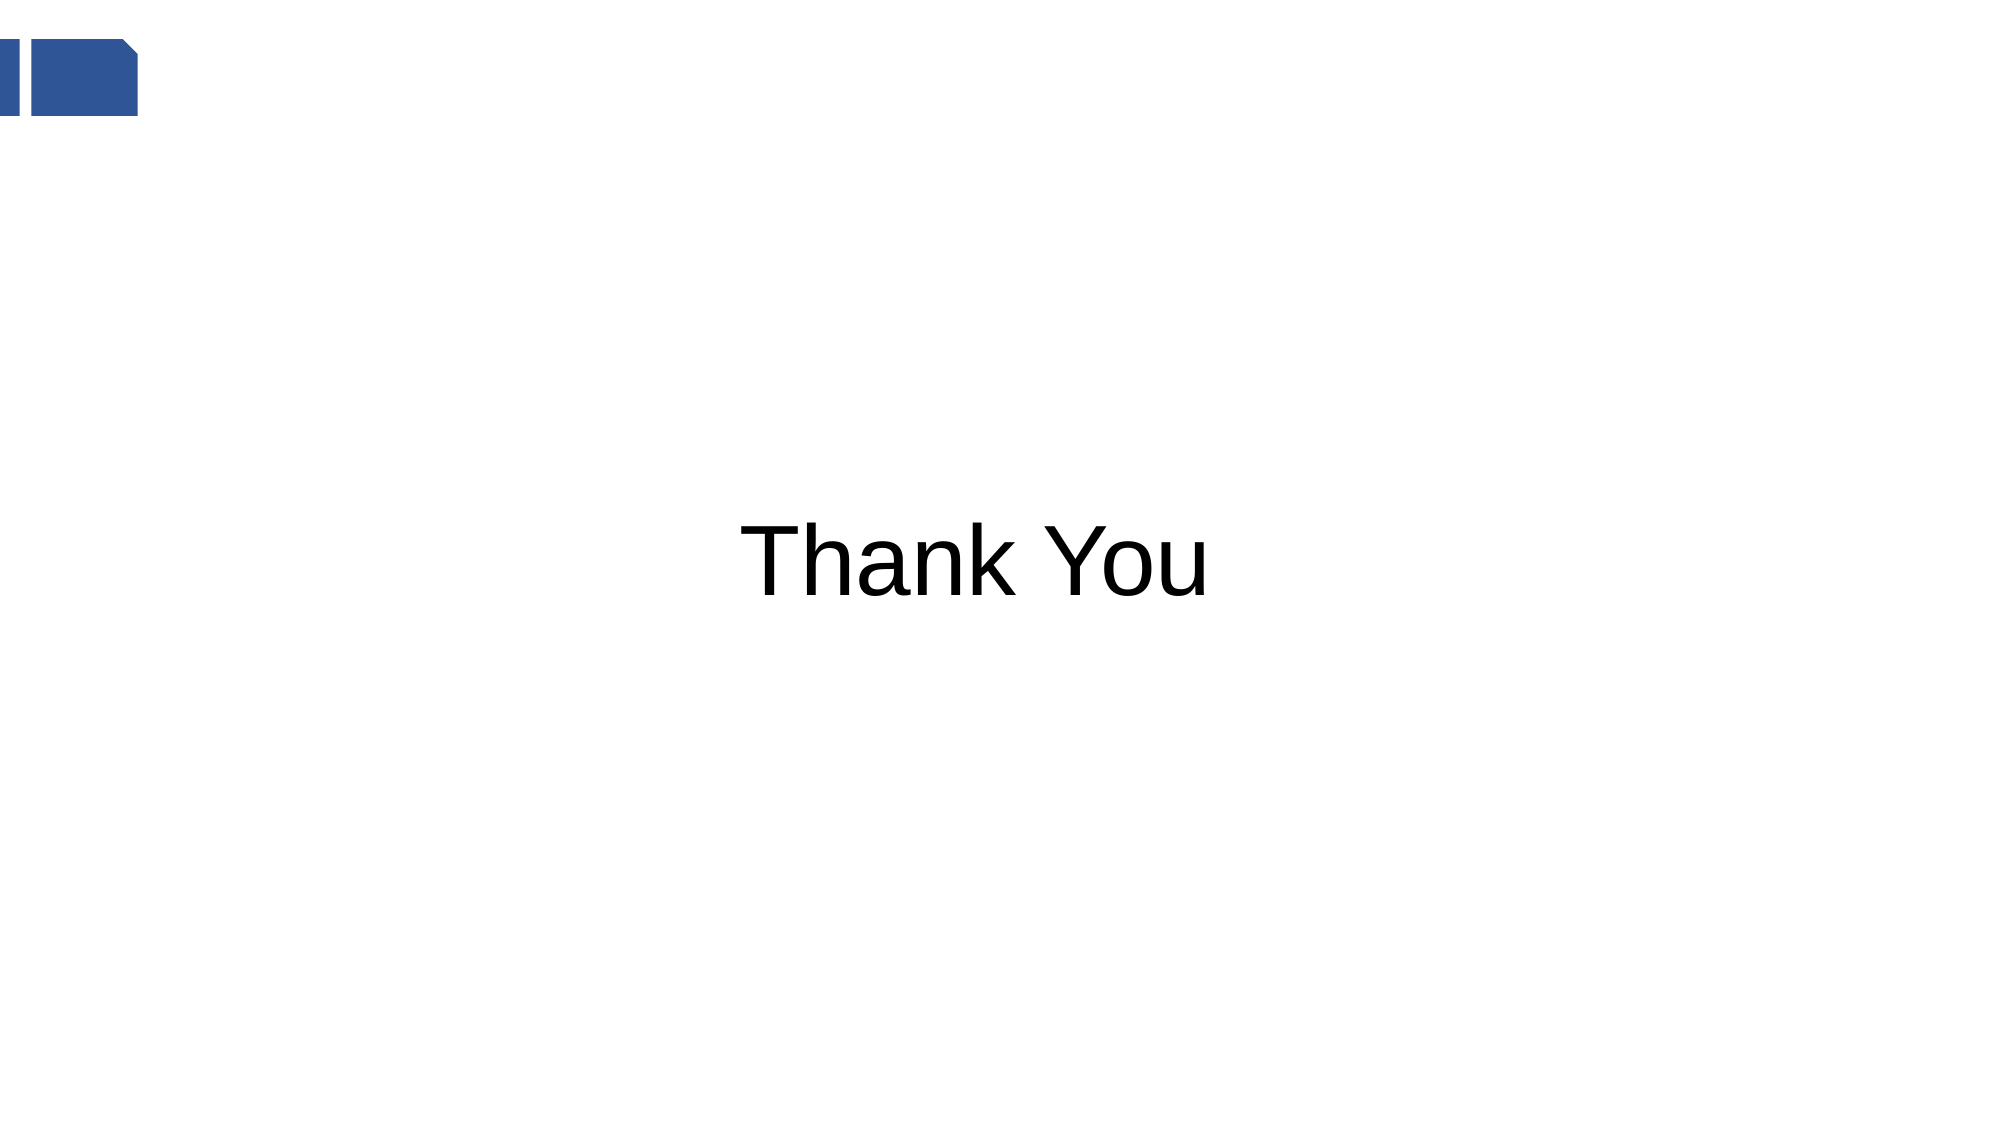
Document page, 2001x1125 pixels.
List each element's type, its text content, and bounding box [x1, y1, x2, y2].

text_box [0, 39, 138, 116]
text_box Thank You [45, 428, 1906, 624]
